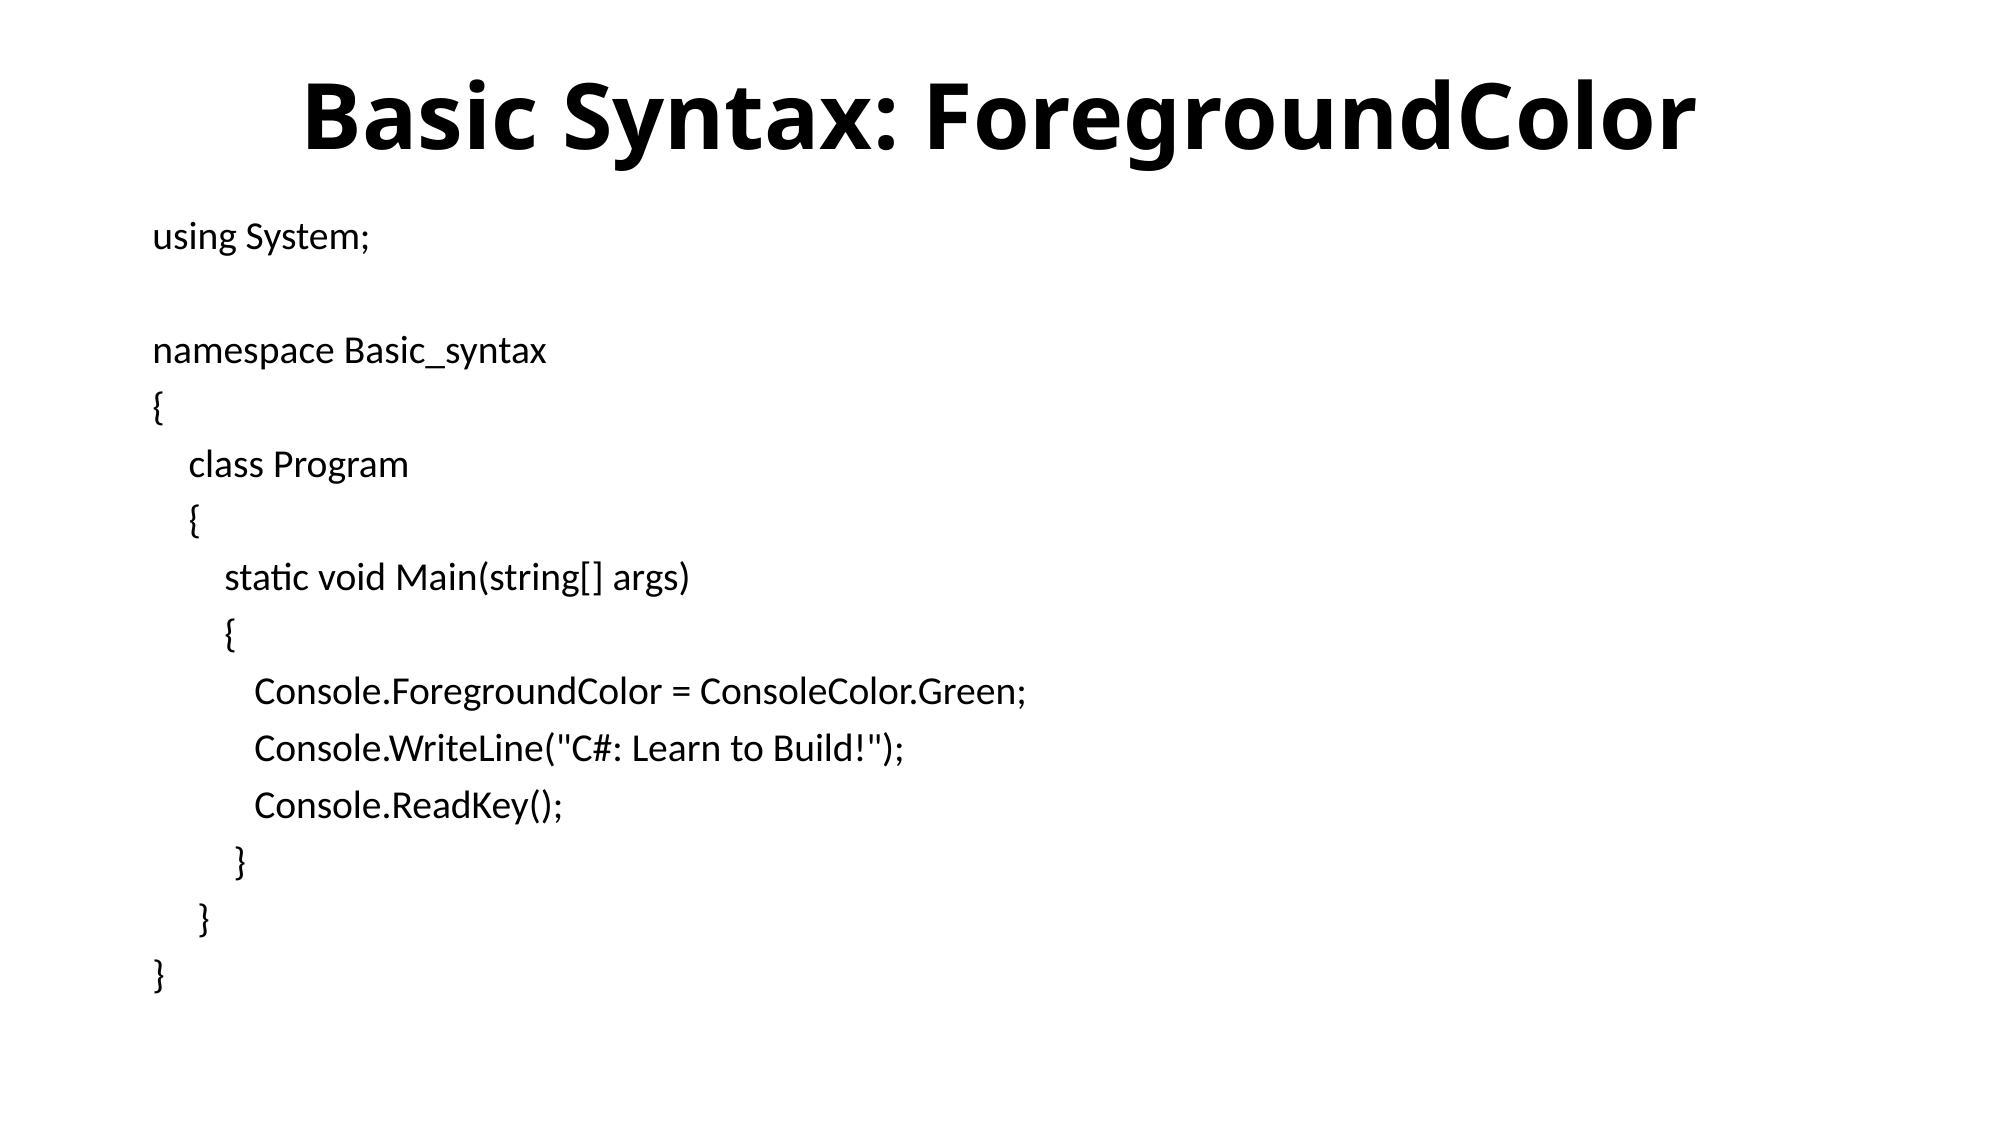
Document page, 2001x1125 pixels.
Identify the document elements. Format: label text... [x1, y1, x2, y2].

list using System; namespace Basic_syntax { class Program { static void Main(string[] args) { Console.ForegroundColor = ConsoleColor.Green; Console.WriteLine("C#: Learn to Build!"); Console.ReadKey(); } } } [137, 207, 1863, 1014]
title Basic Syntax: ForegroundColor [137, 10, 1863, 207]
